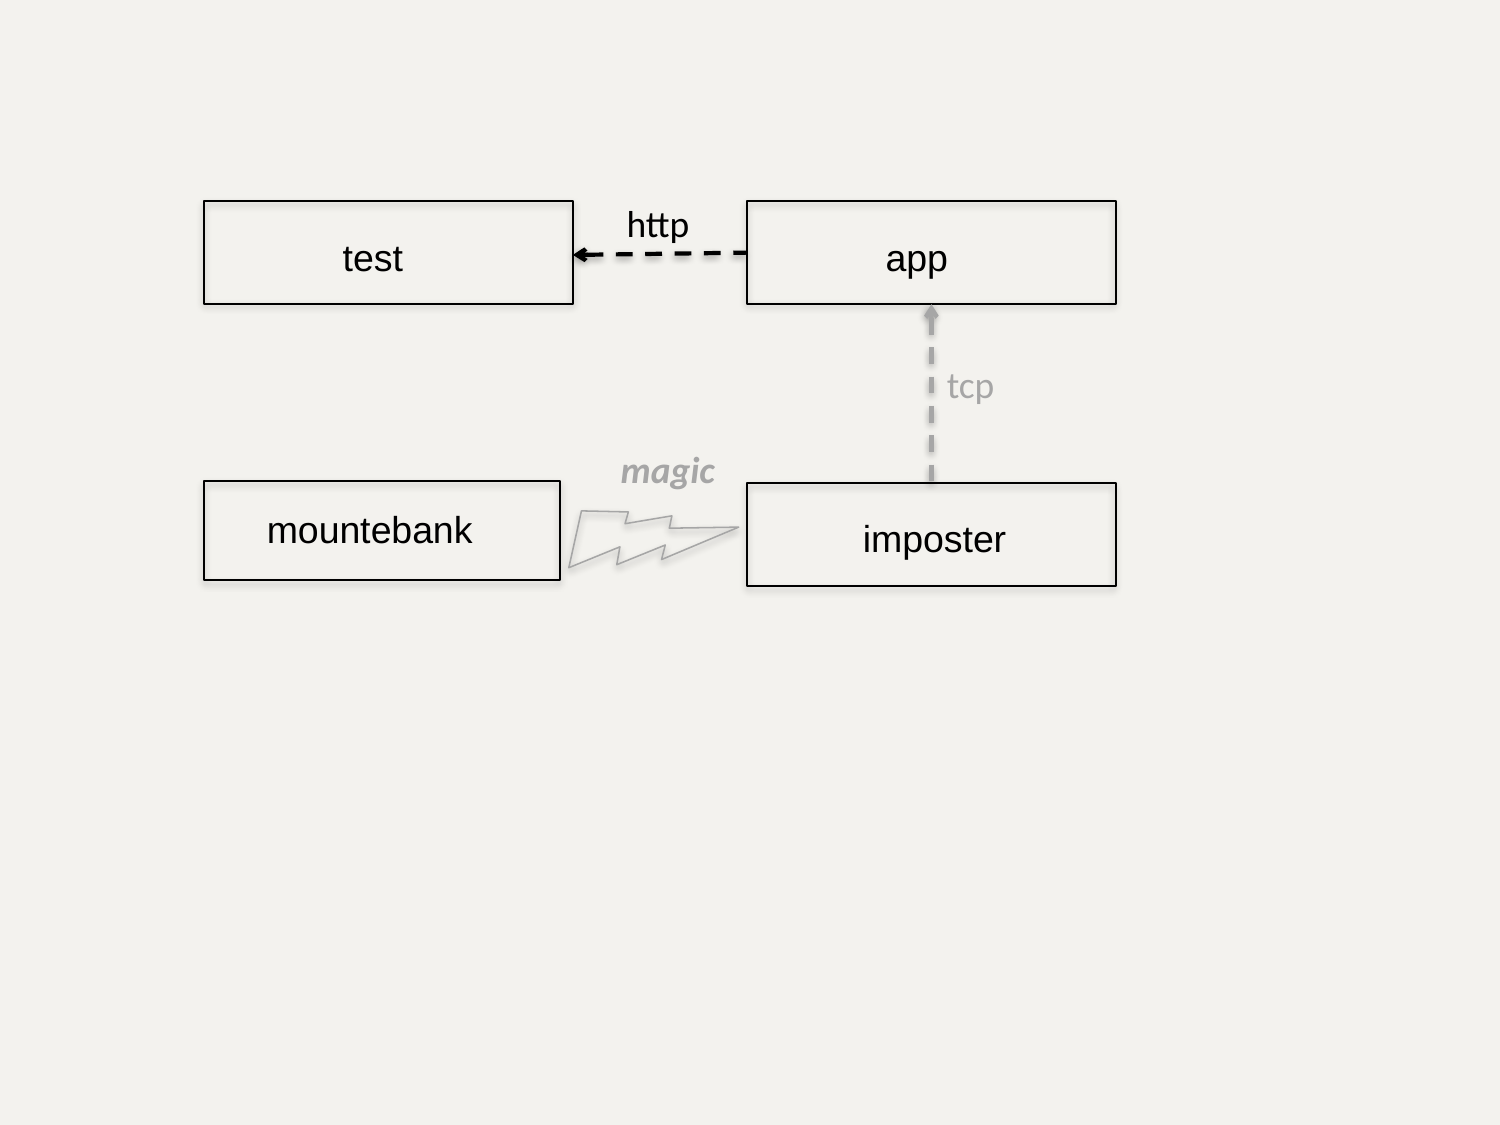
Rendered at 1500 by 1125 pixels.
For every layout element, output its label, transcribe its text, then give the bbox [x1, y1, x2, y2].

text_box [568, 510, 740, 569]
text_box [203, 200, 601, 305]
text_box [746, 200, 1144, 305]
text_box http [611, 192, 705, 251]
text_box tcp [935, 353, 1010, 414]
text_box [203, 480, 561, 606]
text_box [746, 482, 1122, 587]
text_box magic [605, 438, 730, 499]
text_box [572, 252, 748, 256]
